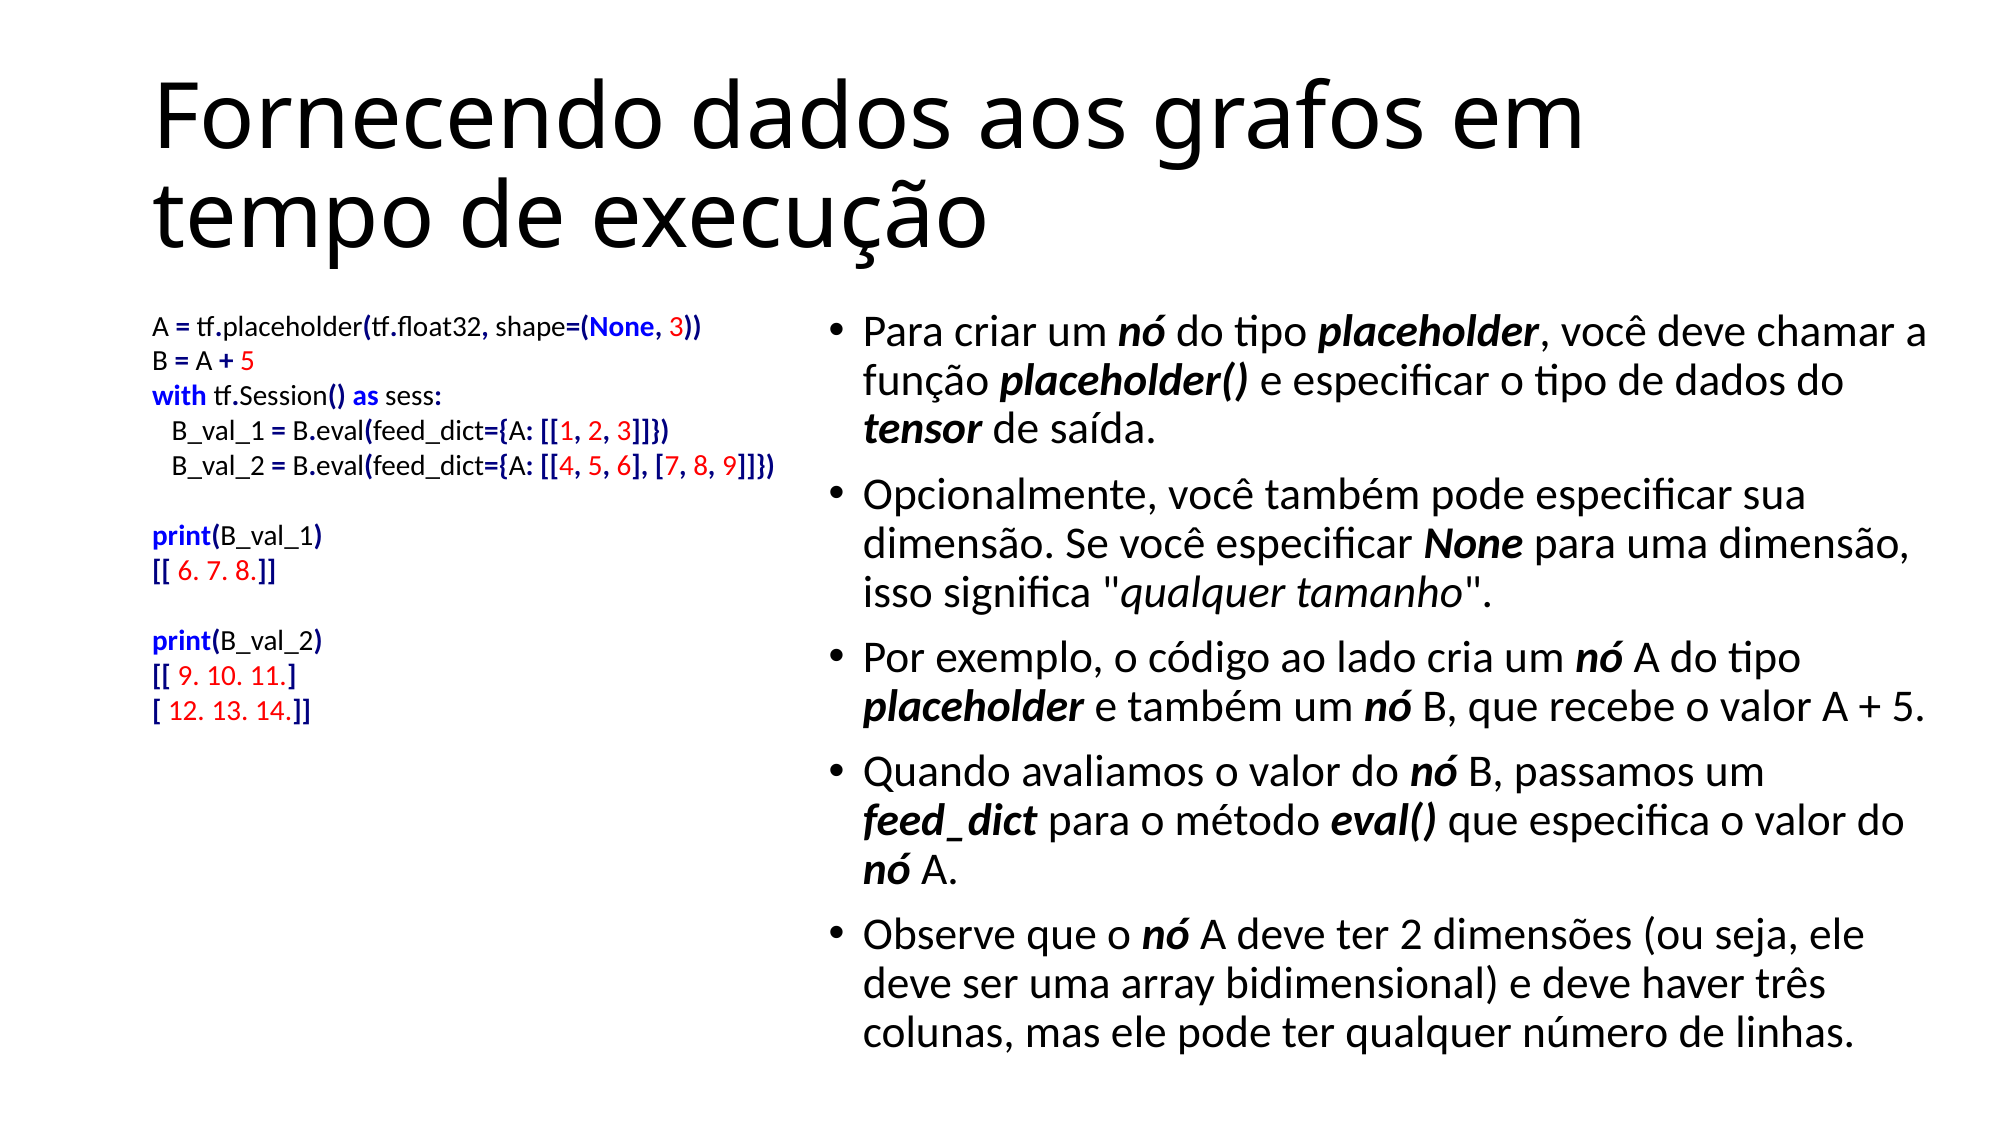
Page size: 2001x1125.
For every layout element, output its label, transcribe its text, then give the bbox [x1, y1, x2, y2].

list Para criar um nó do tipo placeholder, você deve chamar a função placeholder() e especificar o tipo de dados do tensor de saída. Opcionalmente, você também pode especificar sua dimensão. Se você especificar None para uma dimensão, isso significa "qualquer tamanho". Por exemplo, o código ao lado cria um nó A do tipo placeholder e também um nó B, que recebe o valor A + 5. Quando avaliamos o valor do nó B, passamos um feed_dict para o método eval() que especifica o valor do nó A. Observe que o nó A deve ter 2 dimensões (ou seja, ele deve ser uma array bidimensional) e deve haver três colunas, mas ele pode ter qualquer número de linhas. [813, 299, 1950, 1094]
text_box A = tf.placeholder(tf.float32, shape=(None, 3)) B = A + 5 with tf.Session() as sess: B_val_1 = B.eval(feed_dict={A: [[1, 2, 3]]}) B_val_2 = B.eval(feed_dict={A: [[4, 5, 6], [7, 8, 9]]}) print(B_val_1) [[ 6. 7. 8.]] print(B_val_2) [[ 9. 10. 11.] [ 12. 13. 14.]] [137, 299, 794, 734]
title Fornecendo dados aos grafos em tempo de execução [137, 59, 1863, 278]
